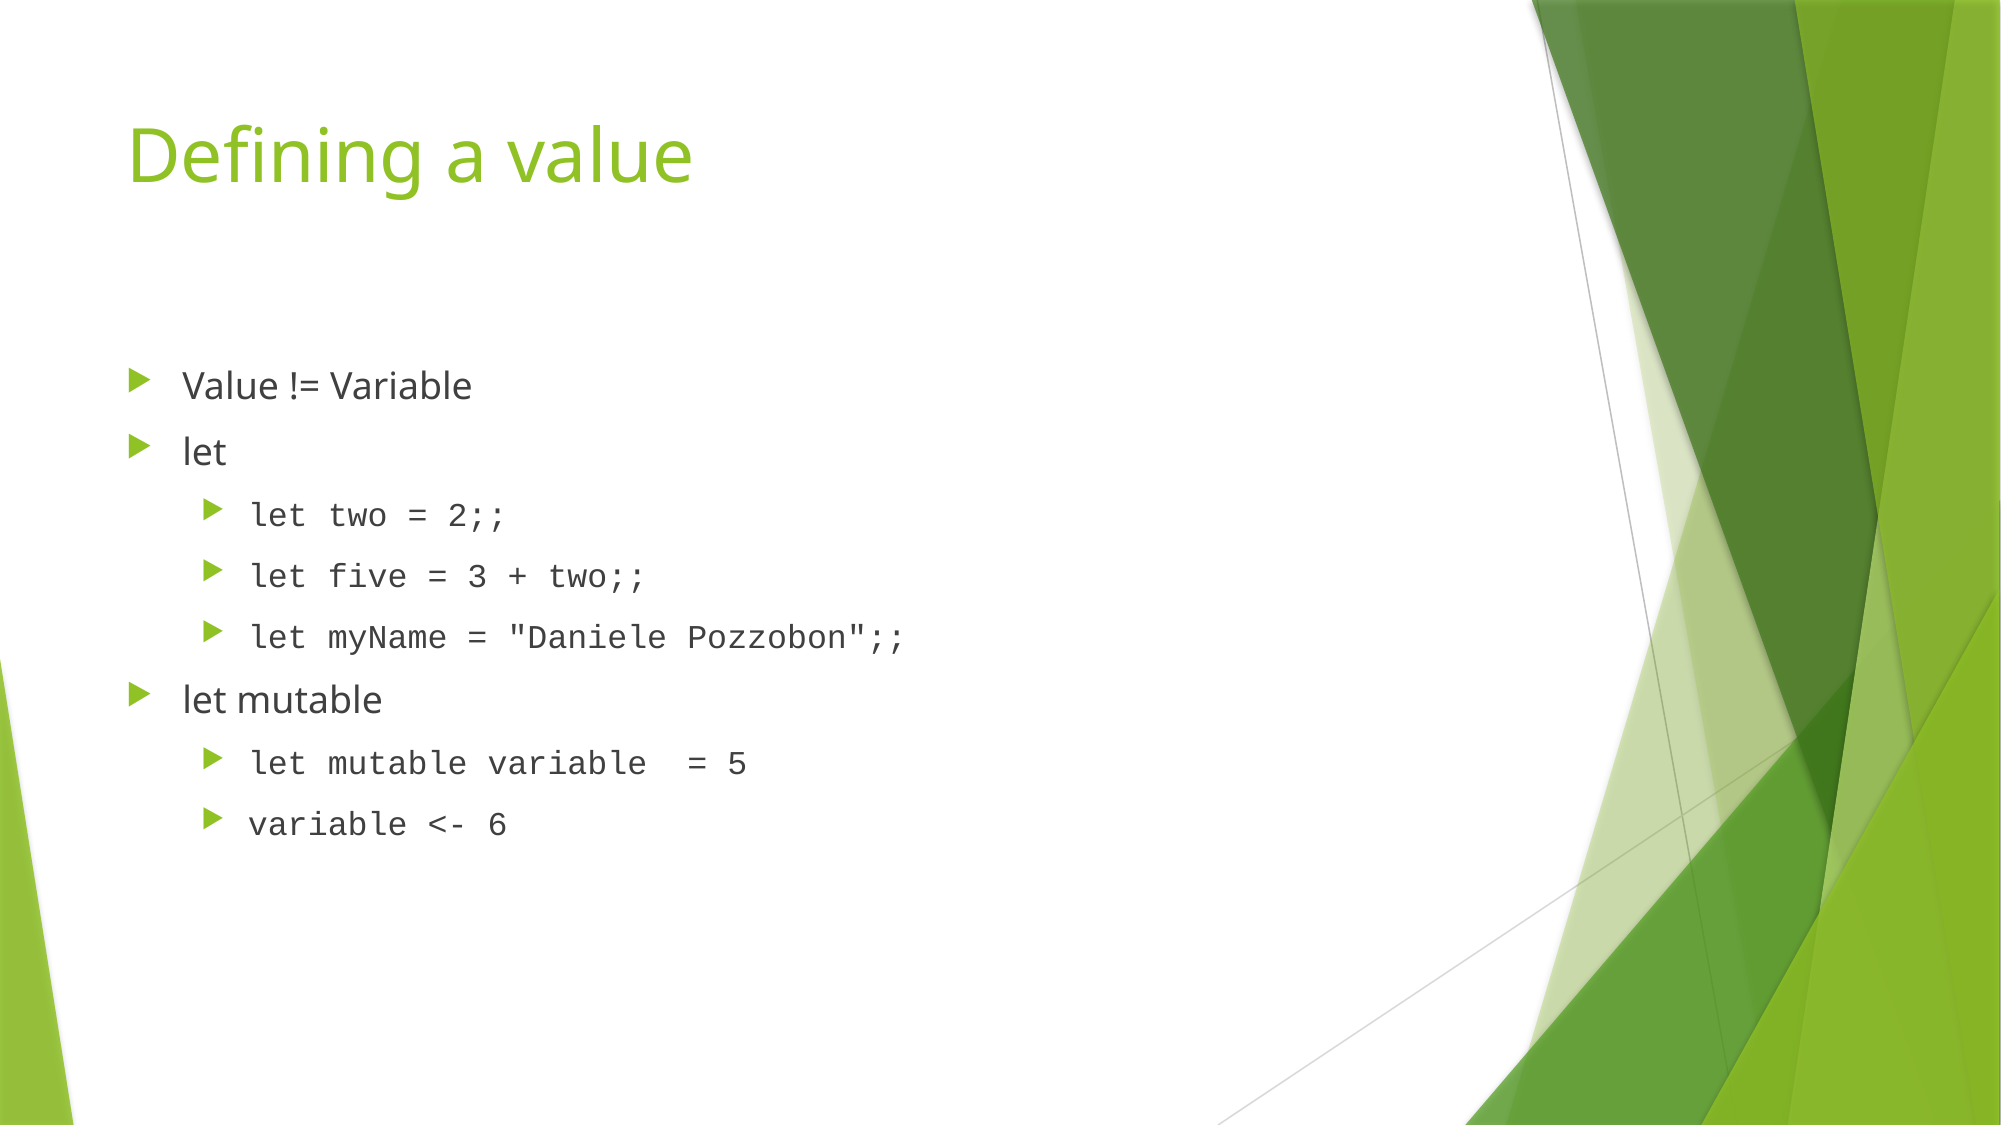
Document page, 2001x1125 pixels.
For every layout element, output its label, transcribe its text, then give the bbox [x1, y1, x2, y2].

title Defining a value [111, 99, 1522, 317]
list Value != Variable let let two = 2;; let five = 3 + two;; let myName = "Daniele Pozzobon";; let mutable let mutable variable = 5 variable <- 6 [111, 354, 1522, 992]
